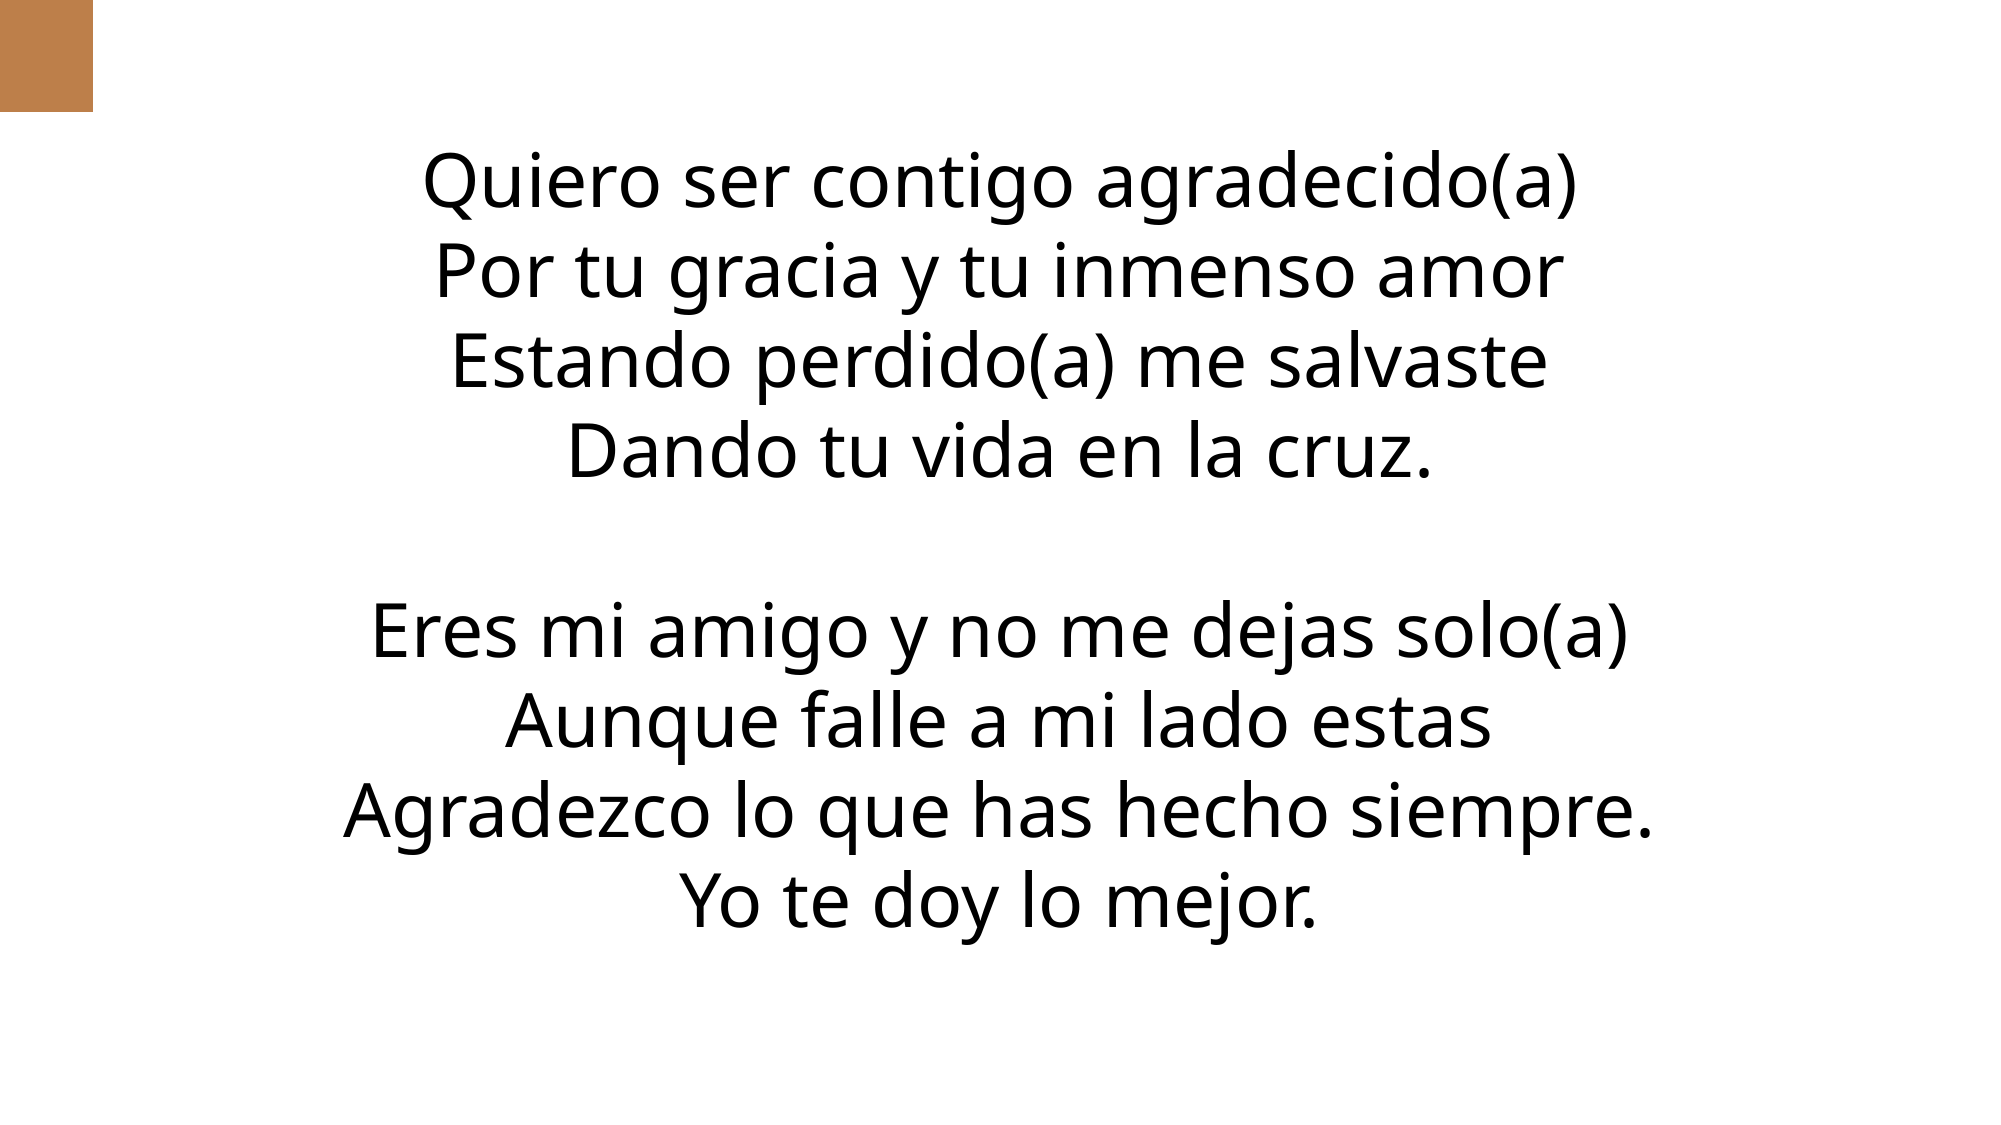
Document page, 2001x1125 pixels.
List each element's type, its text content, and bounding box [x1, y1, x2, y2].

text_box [0, 0, 93, 113]
text_box Quiero ser contigo agradecido(a) Por tu gracia y tu inmenso amor Estando perdido(a) me salvaste Dando tu vida en la cruz. Eres mi amigo y no me dejas solo(a) Aunque falle a mi lado estas Agradezco lo que has hecho siempre. Yo te doy lo mejor. [230, 132, 1770, 943]
